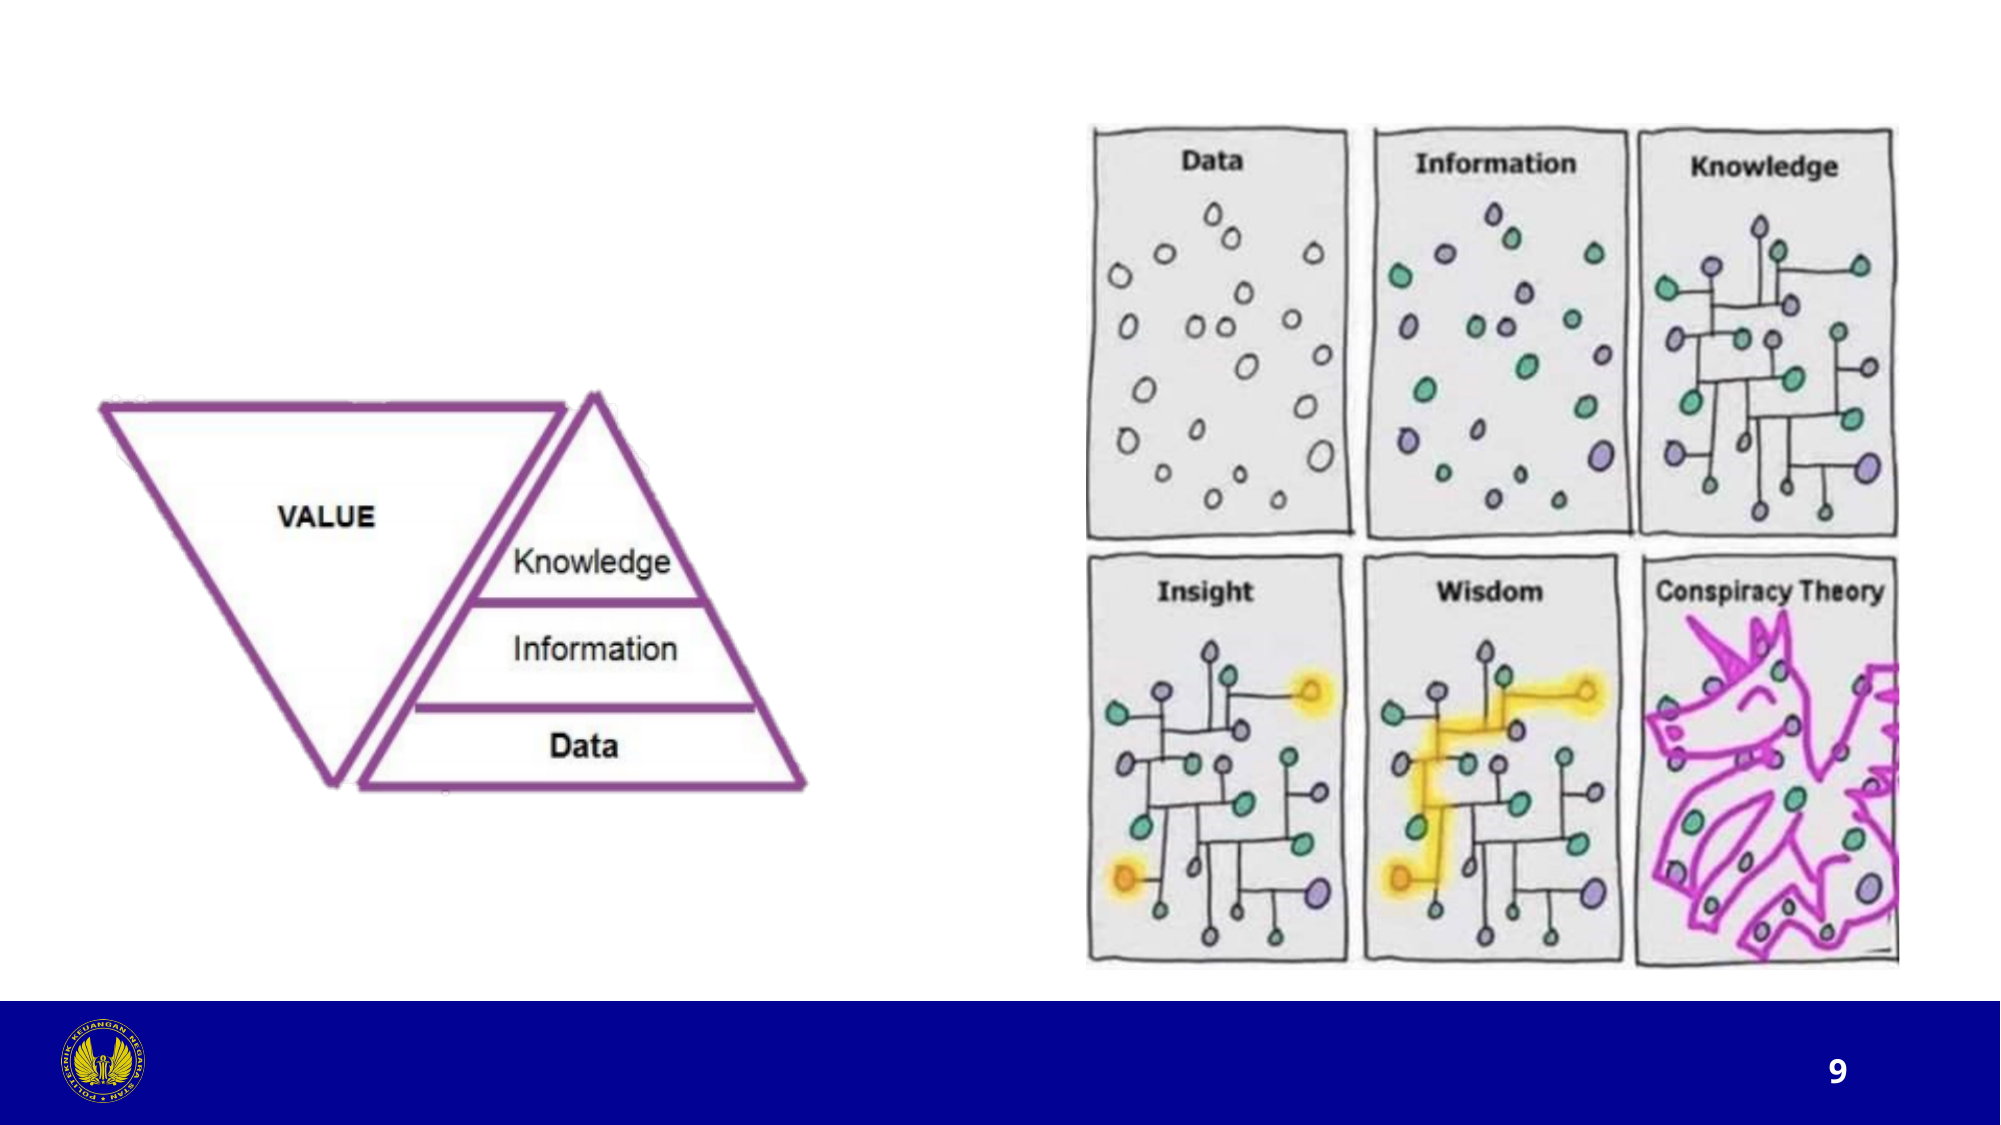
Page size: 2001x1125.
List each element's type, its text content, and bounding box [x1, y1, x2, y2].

picture [86, 381, 832, 812]
picture [1085, 123, 1900, 971]
slide_number 9 [1412, 1042, 1863, 1103]
picture [61, 1019, 145, 1103]
